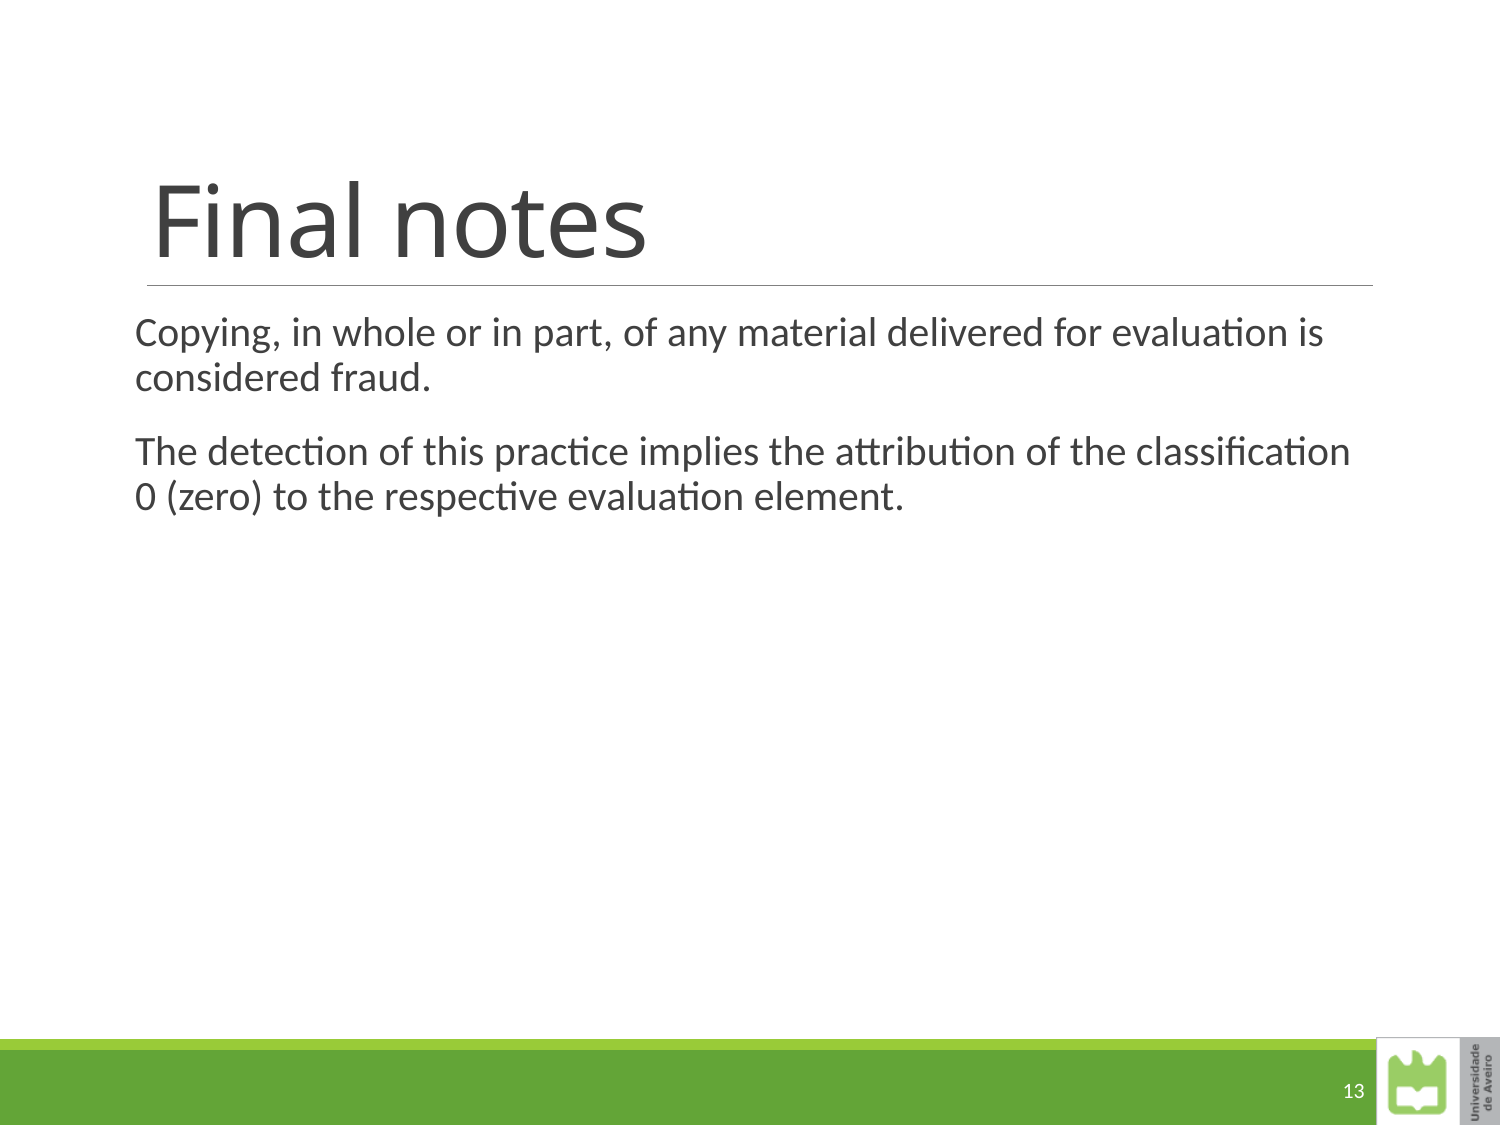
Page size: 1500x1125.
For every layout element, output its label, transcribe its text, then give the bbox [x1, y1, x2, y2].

title Final notes [135, 47, 1373, 285]
picture [1376, 1037, 1500, 1125]
slide_number 13 [1218, 1059, 1380, 1120]
list Copying, in whole or in part, of any material delivered for evaluation is considered fraud. The detection of this practice implies the attribution of the classification 0 (zero) to the respective evaluation element. [135, 302, 1373, 963]
